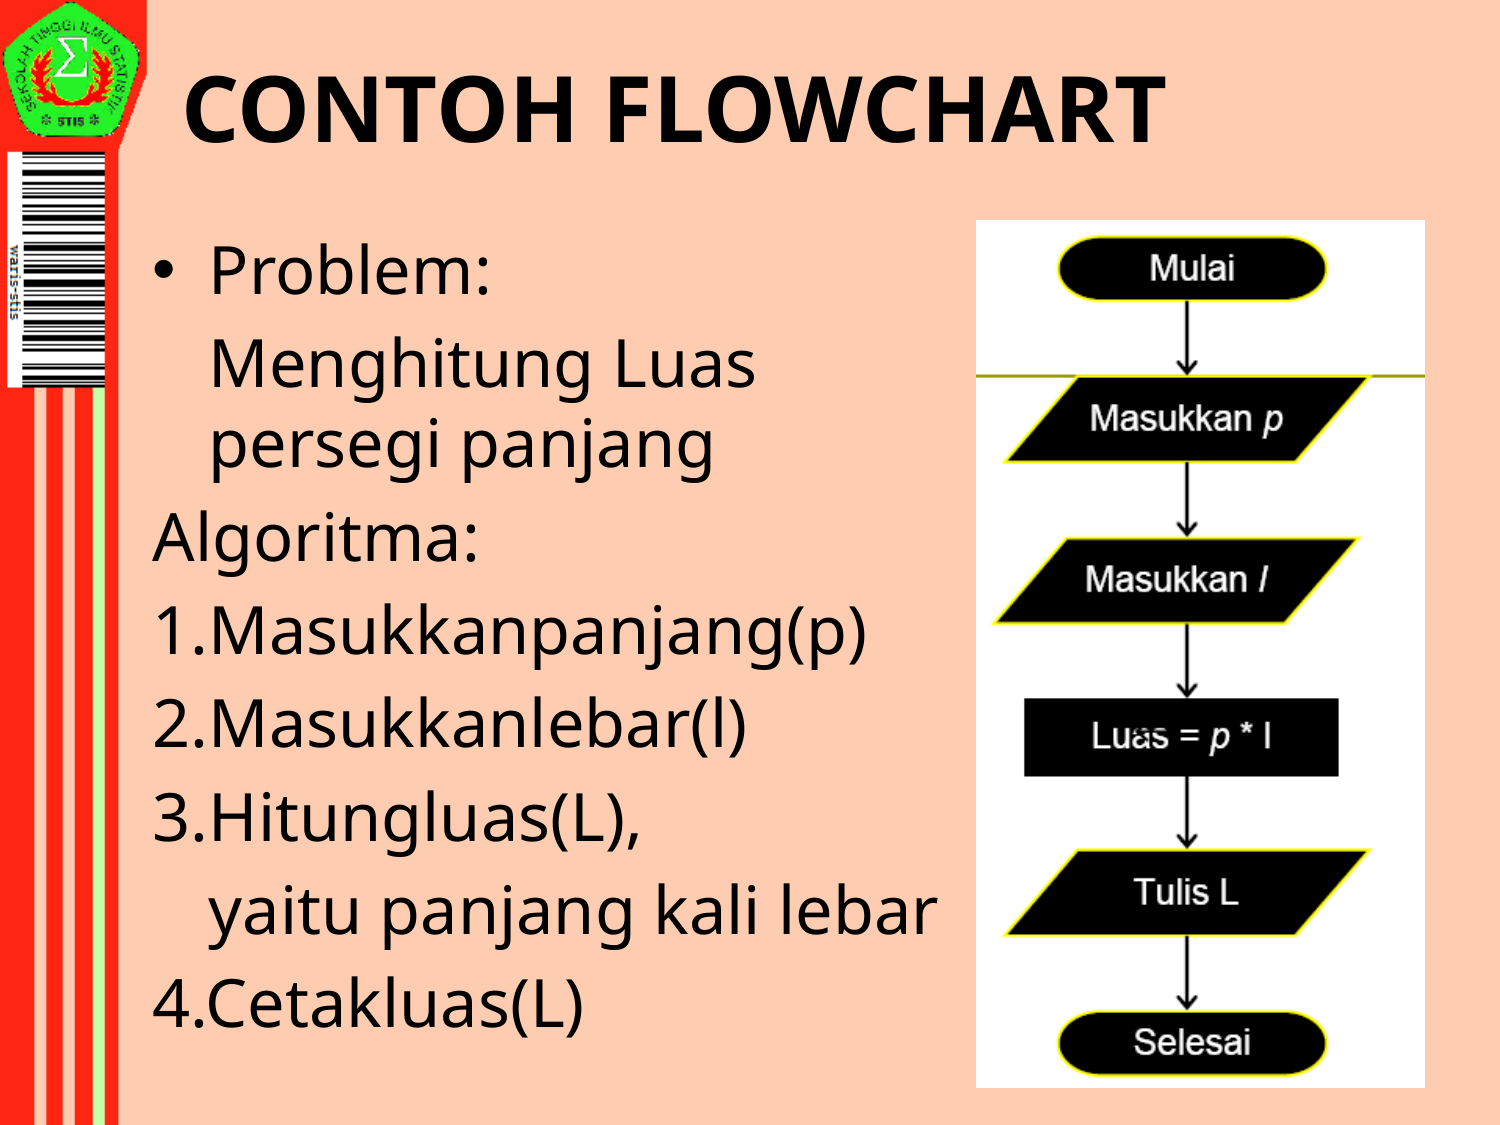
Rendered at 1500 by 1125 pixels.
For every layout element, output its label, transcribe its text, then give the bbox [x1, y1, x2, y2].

title Contoh Flowchart [0, 37, 1350, 175]
picture [0, 0, 1500, 1125]
list Problem: Menghitung Luas persegi panjang Algoritma: 1.Masukkanpanjang(p) 2.Masukkanlebar(l) 3.Hitungluas(L), yaitu panjang kali lebar 4.Cetakluas(L) [137, 220, 974, 1088]
